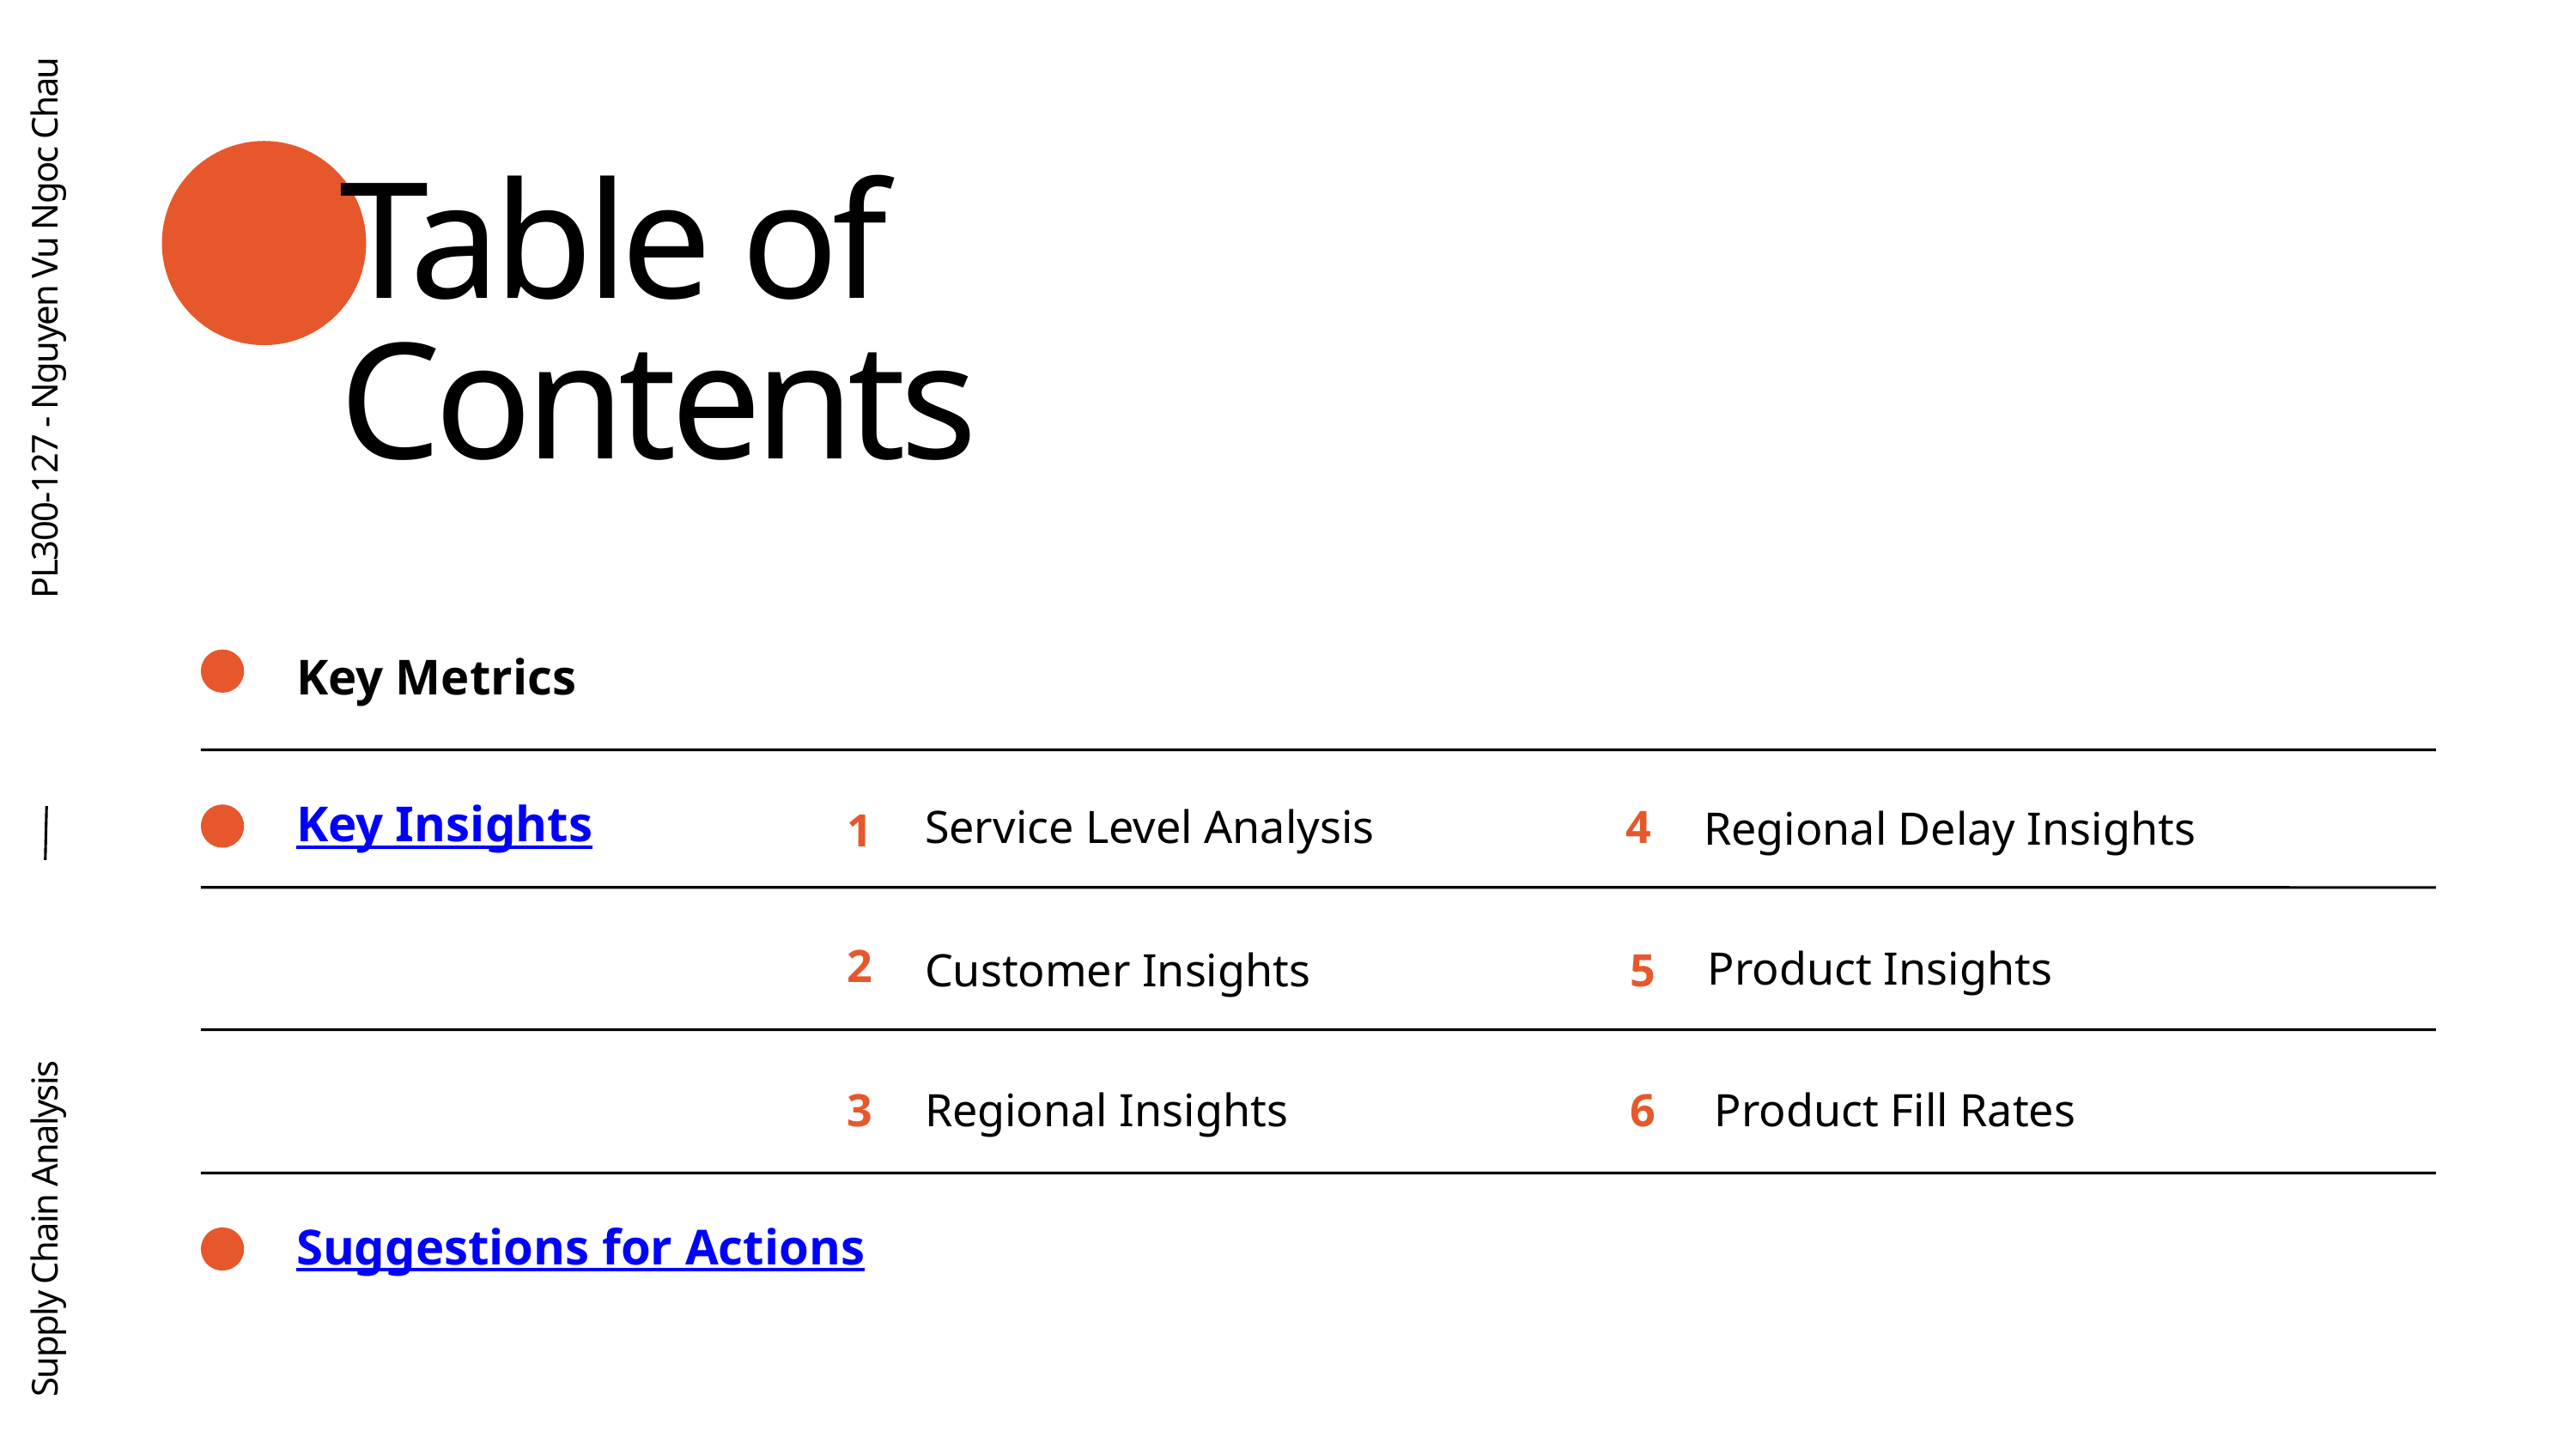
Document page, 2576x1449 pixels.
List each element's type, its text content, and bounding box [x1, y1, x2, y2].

text_box Regional Delay Insights [1704, 791, 2576, 854]
text_box Product Fill Rates [1716, 1072, 2576, 1136]
text_box Supply Chain Analysis [28, 949, 65, 1397]
text_box 5 [1631, 932, 1716, 996]
text_box 3 [847, 1072, 933, 1136]
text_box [200, 1227, 245, 1271]
text_box 1 [847, 792, 933, 856]
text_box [200, 649, 245, 694]
text_box PL300-127 - Nguyen Vu Ngoc Chau [28, 57, 65, 670]
text_box 2 [847, 928, 933, 991]
text_box Table of Contents [339, 169, 1540, 492]
text_box Customer Insights [925, 932, 1574, 996]
text_box Service Level Analysis [925, 790, 1574, 853]
text_box 4 [1625, 790, 1711, 852]
text_box Key Metrics [296, 636, 647, 705]
text_box Product Insights [1707, 931, 2576, 994]
text_box Key Insights [295, 791, 683, 859]
text_box Regional Insights [933, 1072, 1523, 1136]
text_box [200, 803, 245, 848]
text_box Suggestions for Actions [296, 1214, 1068, 1282]
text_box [161, 140, 367, 346]
text_box 6 [1631, 1072, 1716, 1136]
